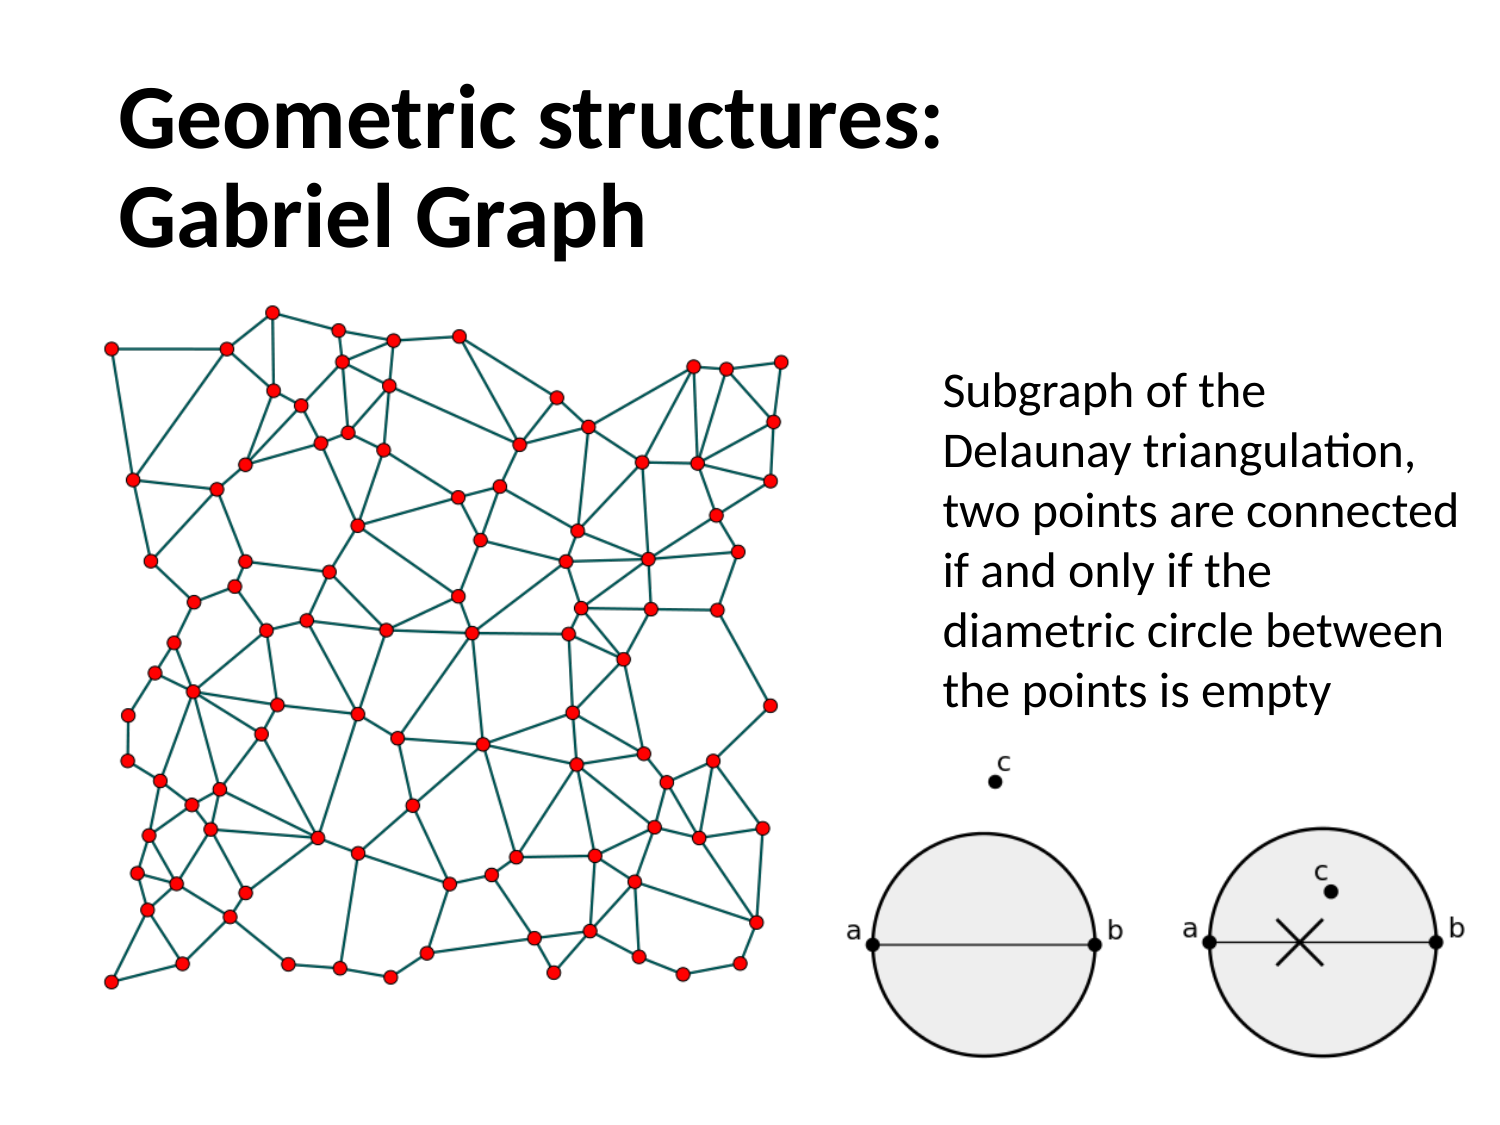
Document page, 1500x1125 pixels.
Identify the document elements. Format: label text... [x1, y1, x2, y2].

title Geometric structures: Gabriel Graph [103, 59, 1190, 278]
text_box Subgraph of the Delaunay triangulation, two points are connected if and only if the diametric circle between the points is empty [927, 349, 1476, 725]
picture [89, 290, 804, 1005]
picture [1170, 815, 1476, 1070]
picture [834, 744, 1134, 1070]
